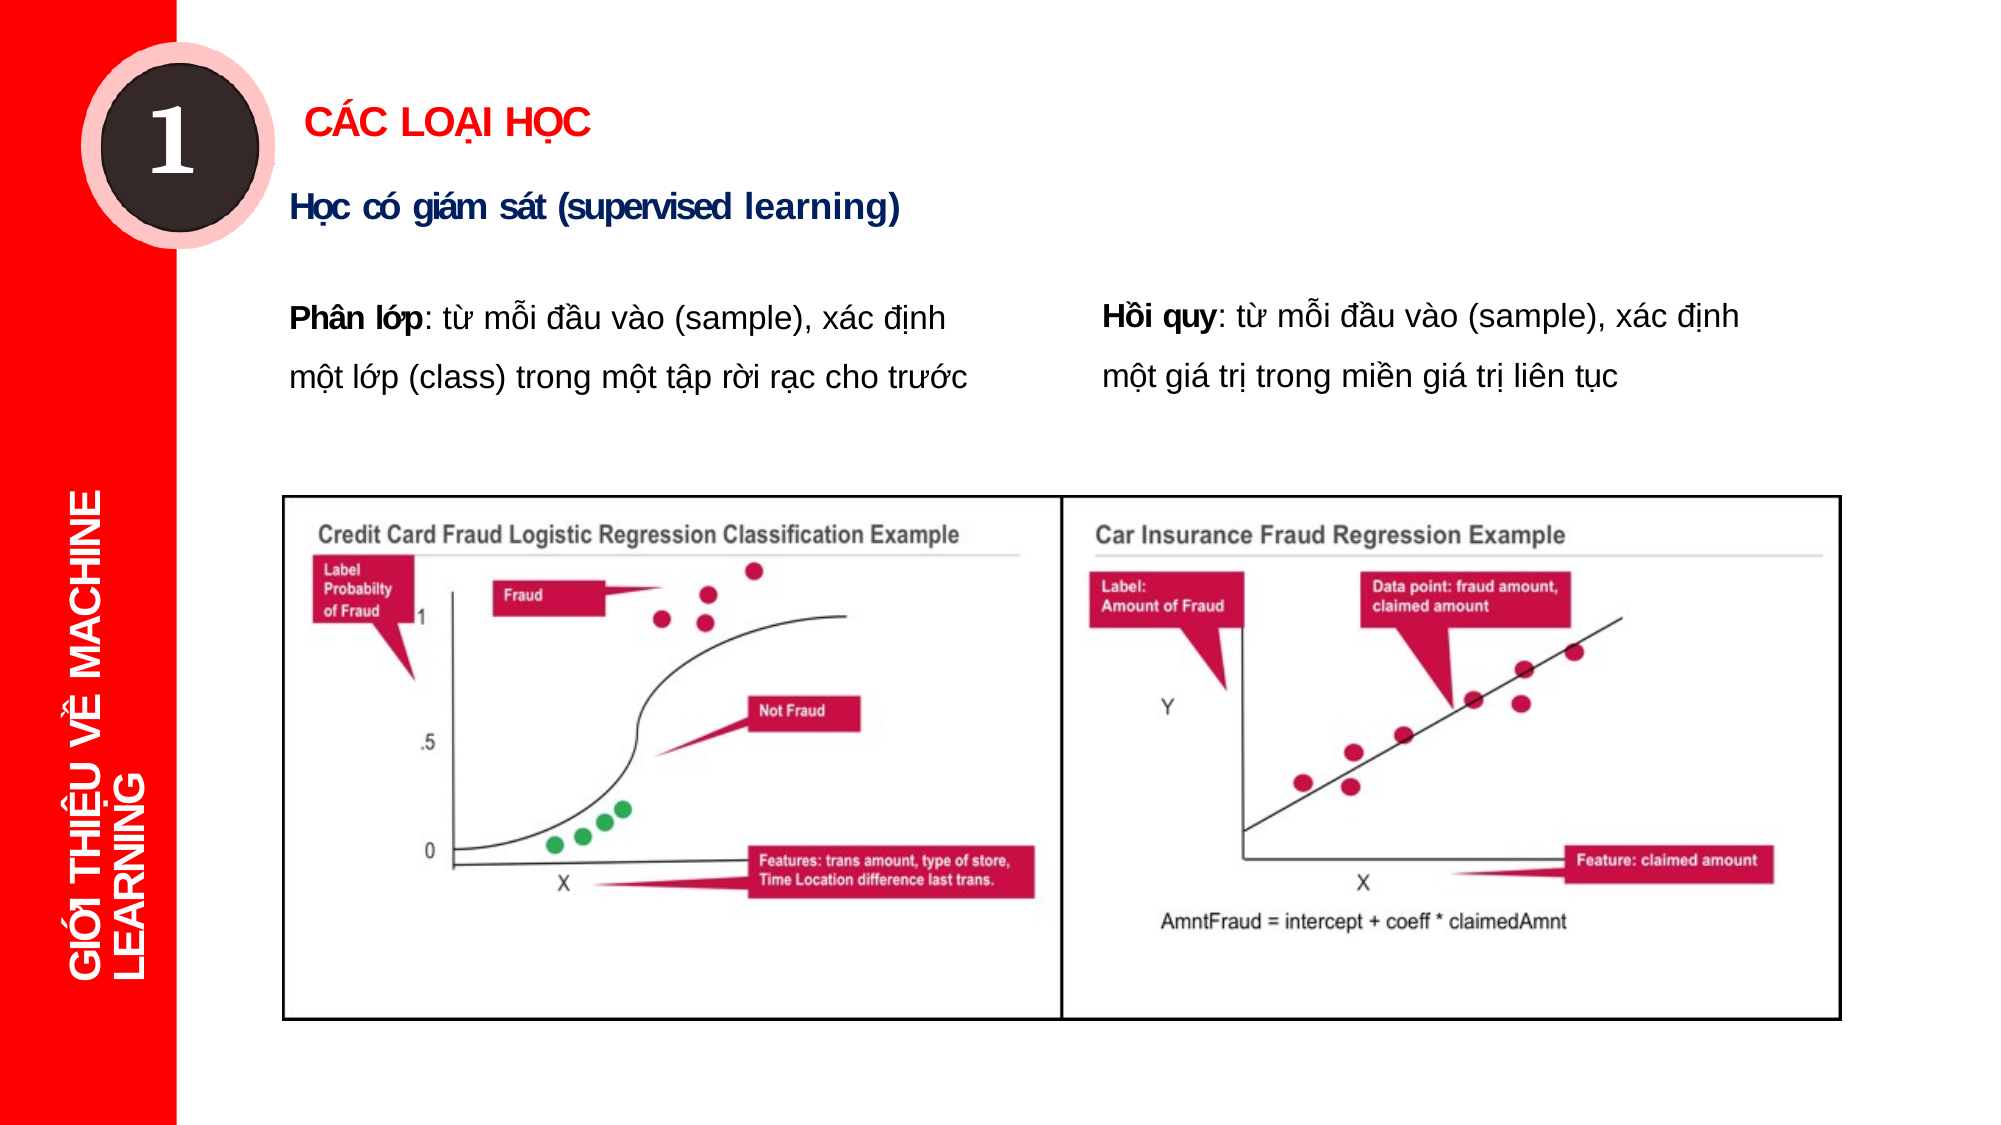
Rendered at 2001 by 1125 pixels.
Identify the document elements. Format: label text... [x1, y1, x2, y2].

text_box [0, 0, 276, 1125]
title 1 CÁC LOẠI HỌC MÁY [280, 92, 686, 281]
text_box Hồi quy: từ mỗi đầu vào (sample), xác định một giá trị trong miền giá trị liên tục [1100, 271, 1804, 394]
picture [281, 495, 1842, 1021]
text_box Học có giám sát (supervised learning) Phân lớp: từ mỗi đầu vào (sample), xác định một lớp (class) trong một tập rời rạc cho trước [287, 179, 1009, 396]
